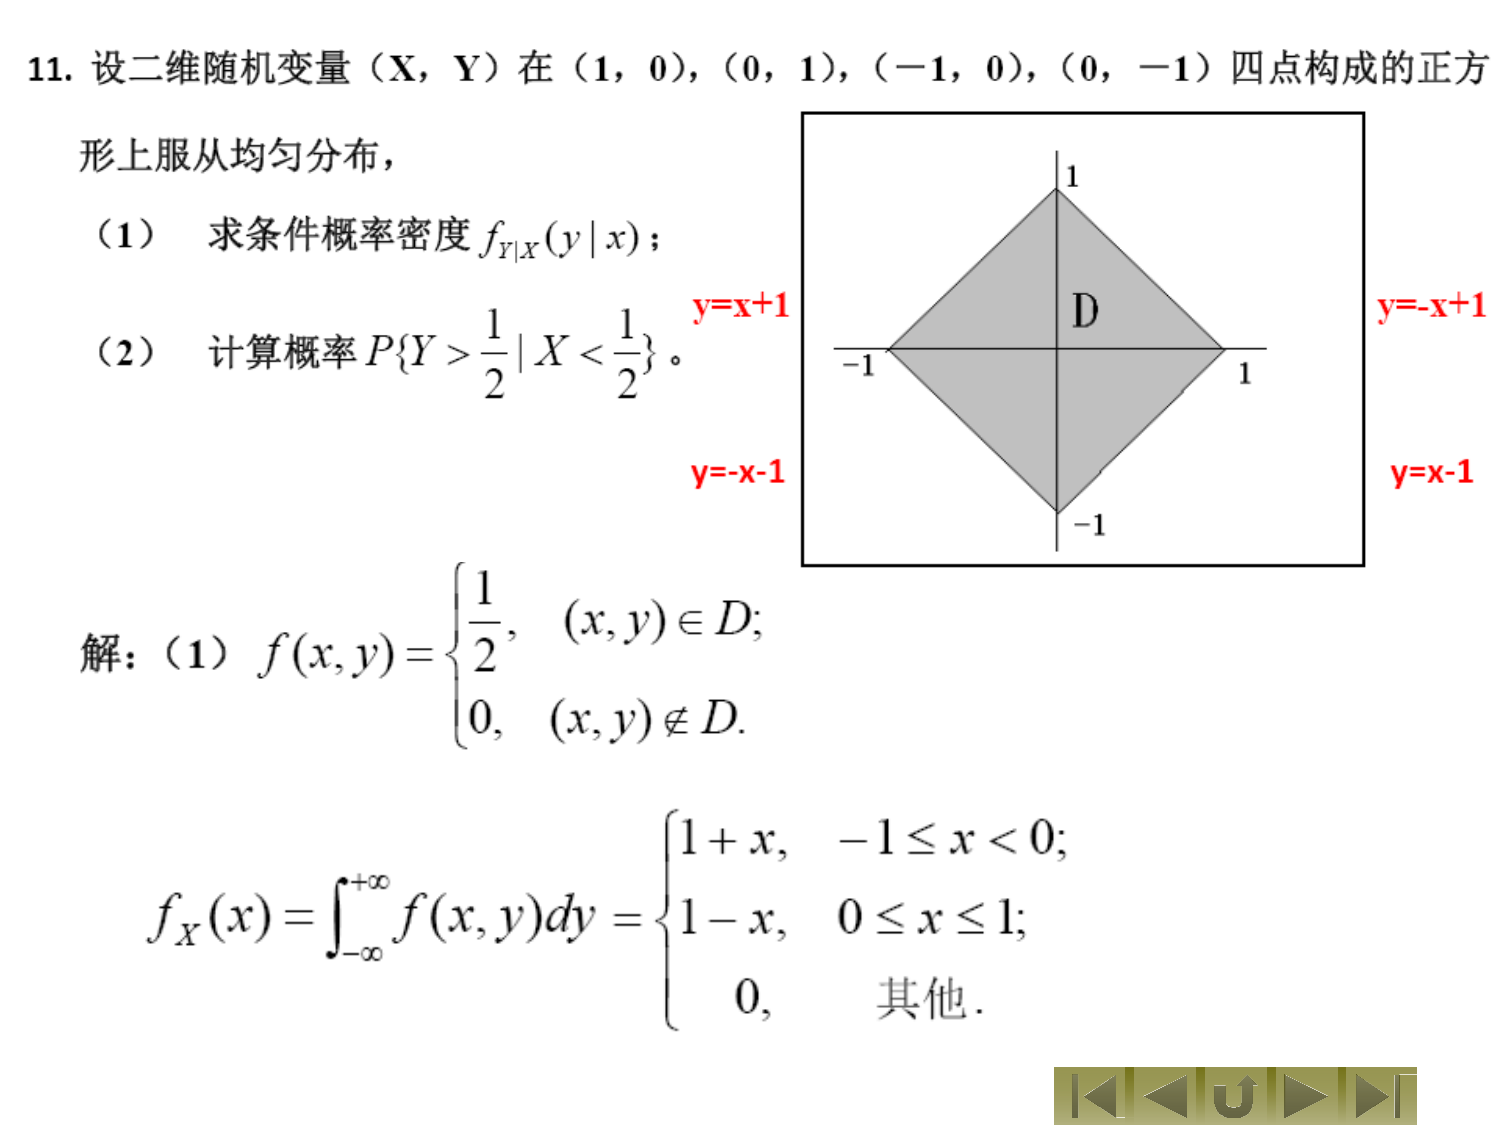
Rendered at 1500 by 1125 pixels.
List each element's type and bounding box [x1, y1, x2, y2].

text_box [1054, 1067, 1418, 1125]
picture [0, 23, 1500, 762]
picture [116, 796, 1081, 1044]
